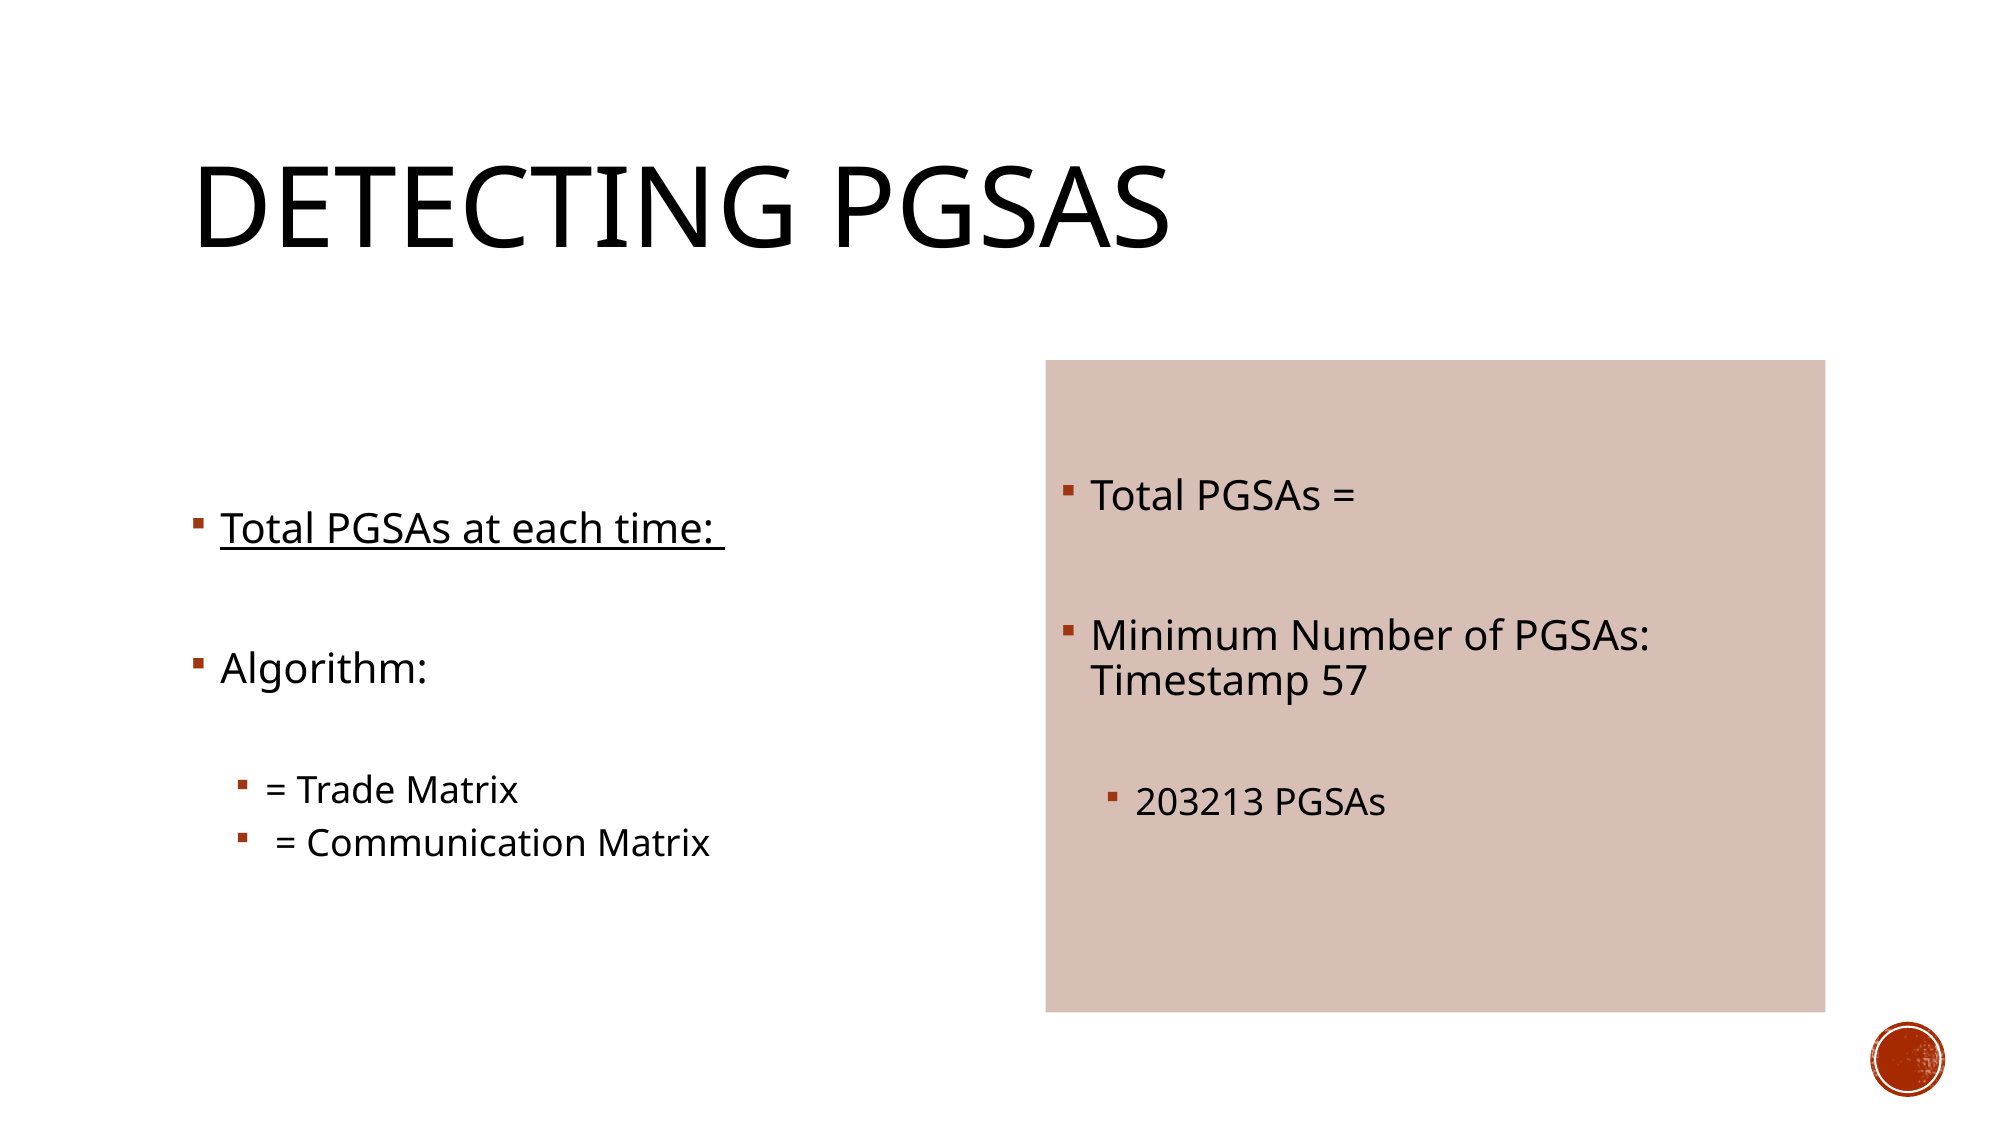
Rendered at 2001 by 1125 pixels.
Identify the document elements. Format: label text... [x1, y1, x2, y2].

title Detecting PGSAs [175, 79, 1826, 344]
